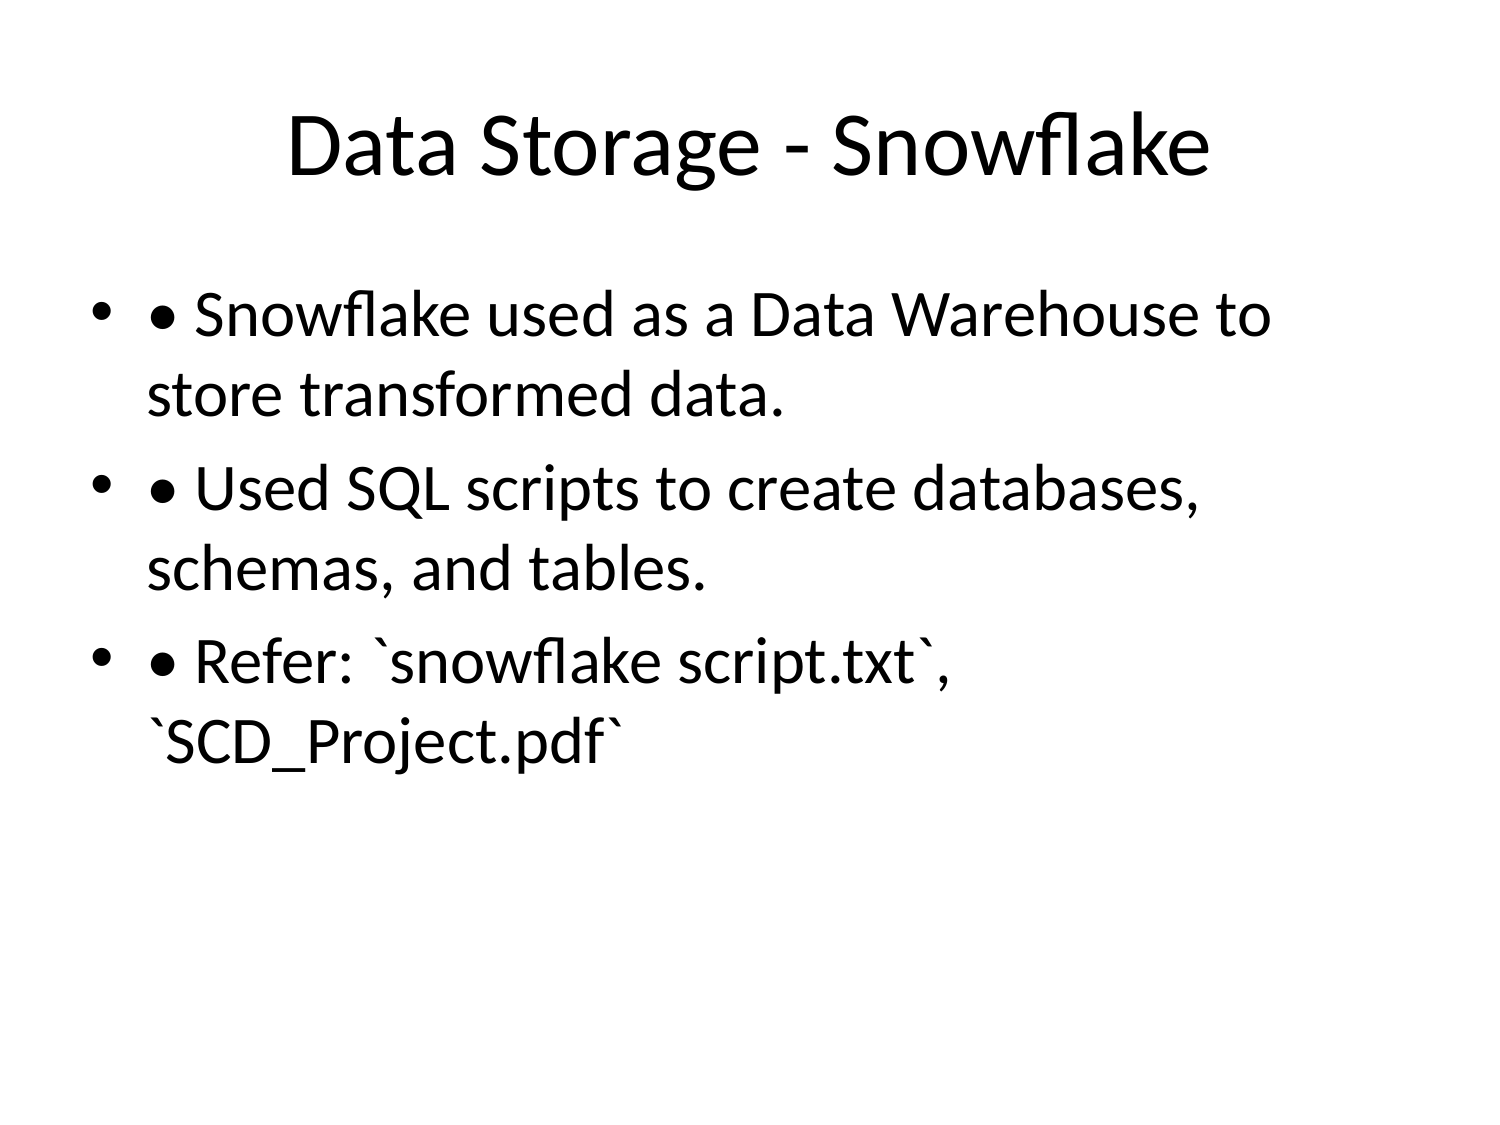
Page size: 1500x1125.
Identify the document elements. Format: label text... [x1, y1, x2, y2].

list • Snowflake used as a Data Warehouse to store transformed data. • Used SQL scripts to create databases, schemas, and tables. • Refer: `snowflake script.txt`, `SCD_Project.pdf` [75, 262, 1425, 1005]
title Data Storage - Snowflake [75, 45, 1425, 233]
